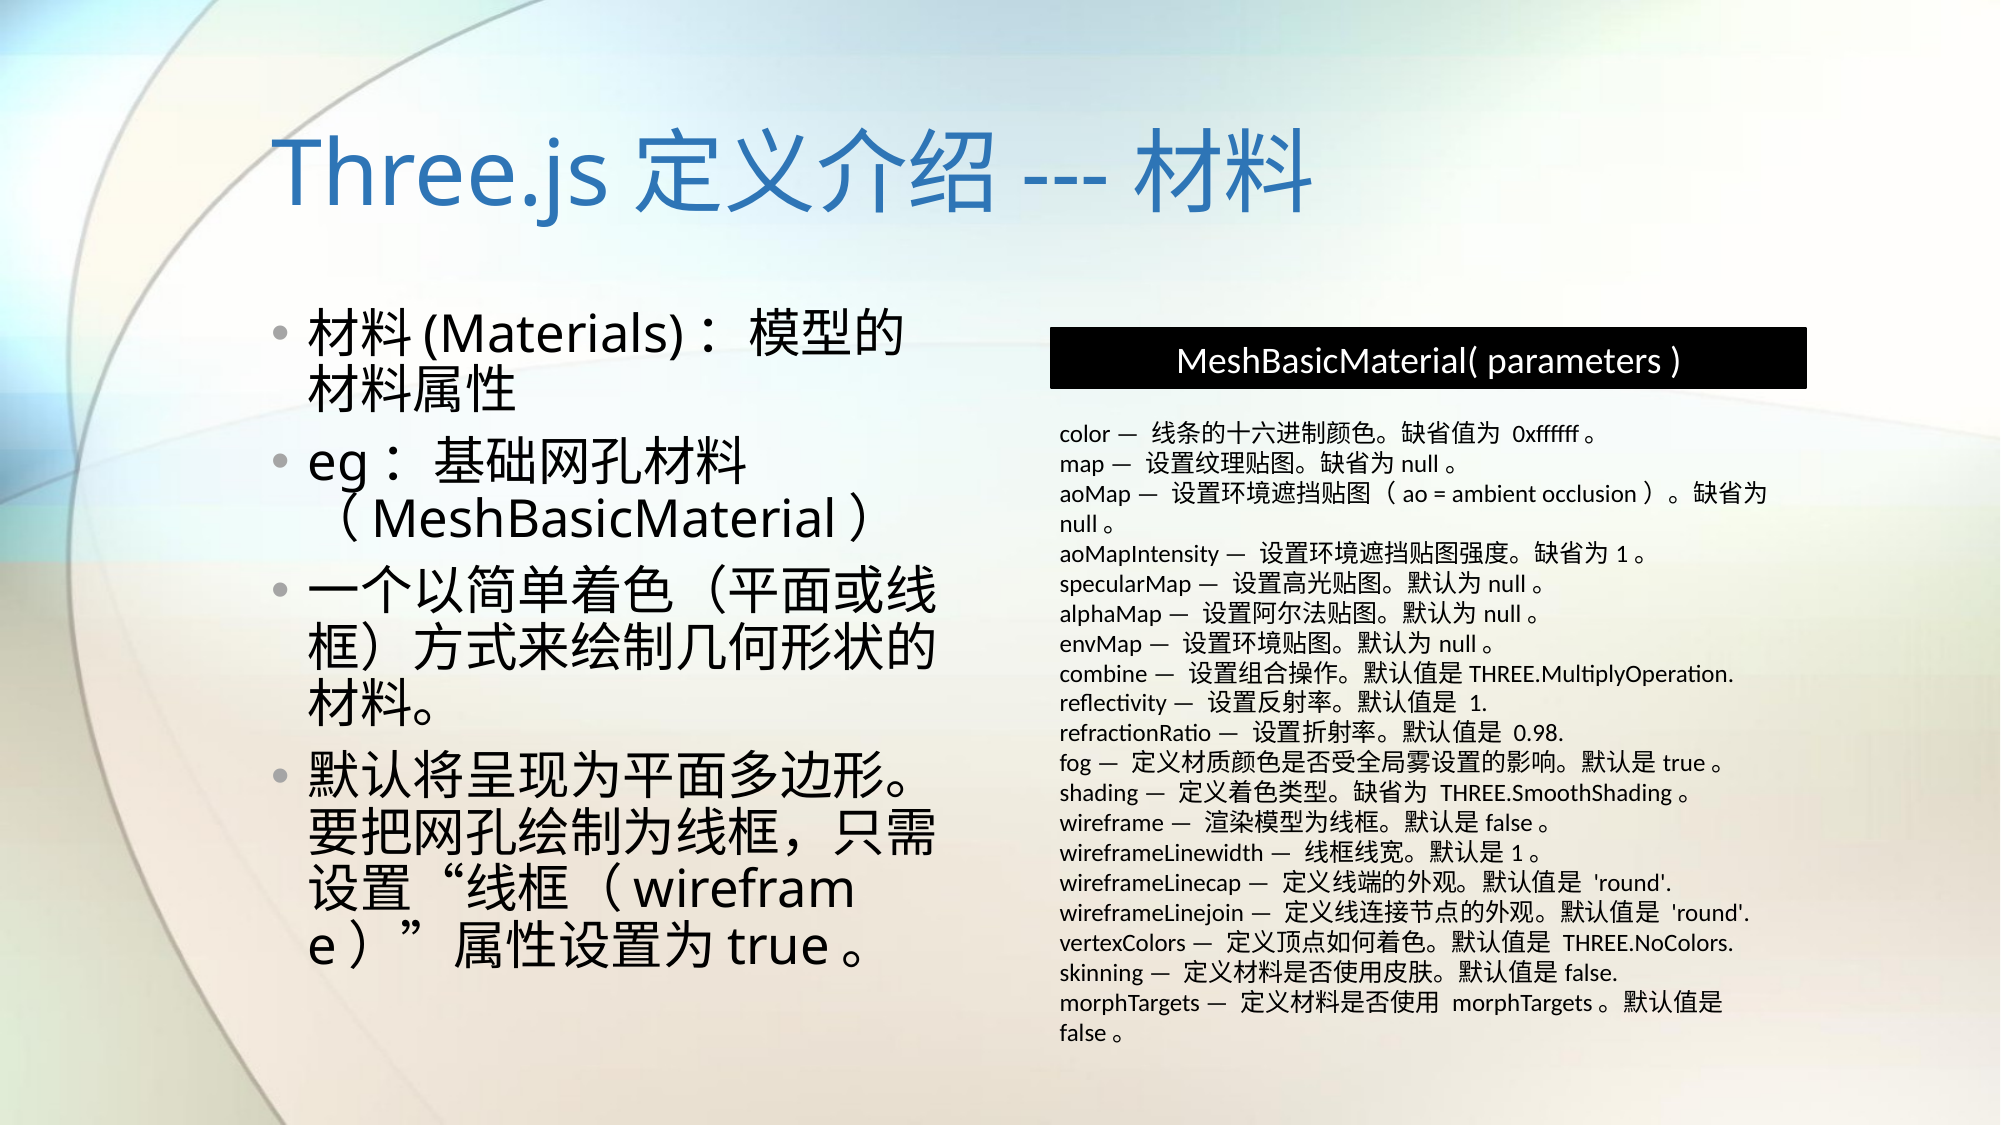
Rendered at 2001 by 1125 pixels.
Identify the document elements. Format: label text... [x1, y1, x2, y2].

picture [0, 0, 2001, 1125]
text_box MeshBasicMaterial( parameters ) [1050, 327, 1807, 389]
list 材料(Materials)：模型的材料属性 eg：基础网孔材料（MeshBasicMaterial） 一个以简单着色（平面或线框）方式来绘制几何形状的材料。 默认将呈现为平面多边形。要把网孔绘制为线框，只需设置“线框（wireframe）”属性设置为true。 [256, 299, 969, 1014]
text_box color — 线条的十六进制颜色。缺省值为 0xffffff。 map — 设置纹理贴图。缺省为null。 aoMap — 设置环境遮挡贴图（ao = ambient occlusion）。缺省为null。 aoMapIntensity — 设置环境遮挡贴图强度。缺省为1。 specularMap — 设置高光贴图。默认为null。 alphaMap — 设置阿尔法贴图。默认为null。 envMap — 设置环境贴图。默认为null。 combine — 设置组合操作。默认值是THREE.MultiplyOperation. reflectivity — 设置反射率。默认值是 1. refractionRatio — 设置折射率。默认值是 0.98. fog — 定义材质颜色是否受全局雾设置的影响。默认是true。 shading — 定义着色类型。缺省为 THREE.SmoothShading。 wireframe — 渲染模型为线框。默认是false。 wireframeLinewidth — 线框线宽。默认是1。 wireframeLinecap — 定义线端的外观。默认值是 'round'. wireframeLinejoin — 定义线连接节点的外观。默认值是 'round'. vertexColors — 定义顶点如何着色。默认值是 THREE.NoColors. skinning — 定义材料是否使用皮肤。默认值是false. morphTargets — 定义材料是否使用 morphTargets。默认值是 false。 [1044, 410, 1812, 1054]
title Three.js定义介绍---材料 [256, 59, 1863, 278]
